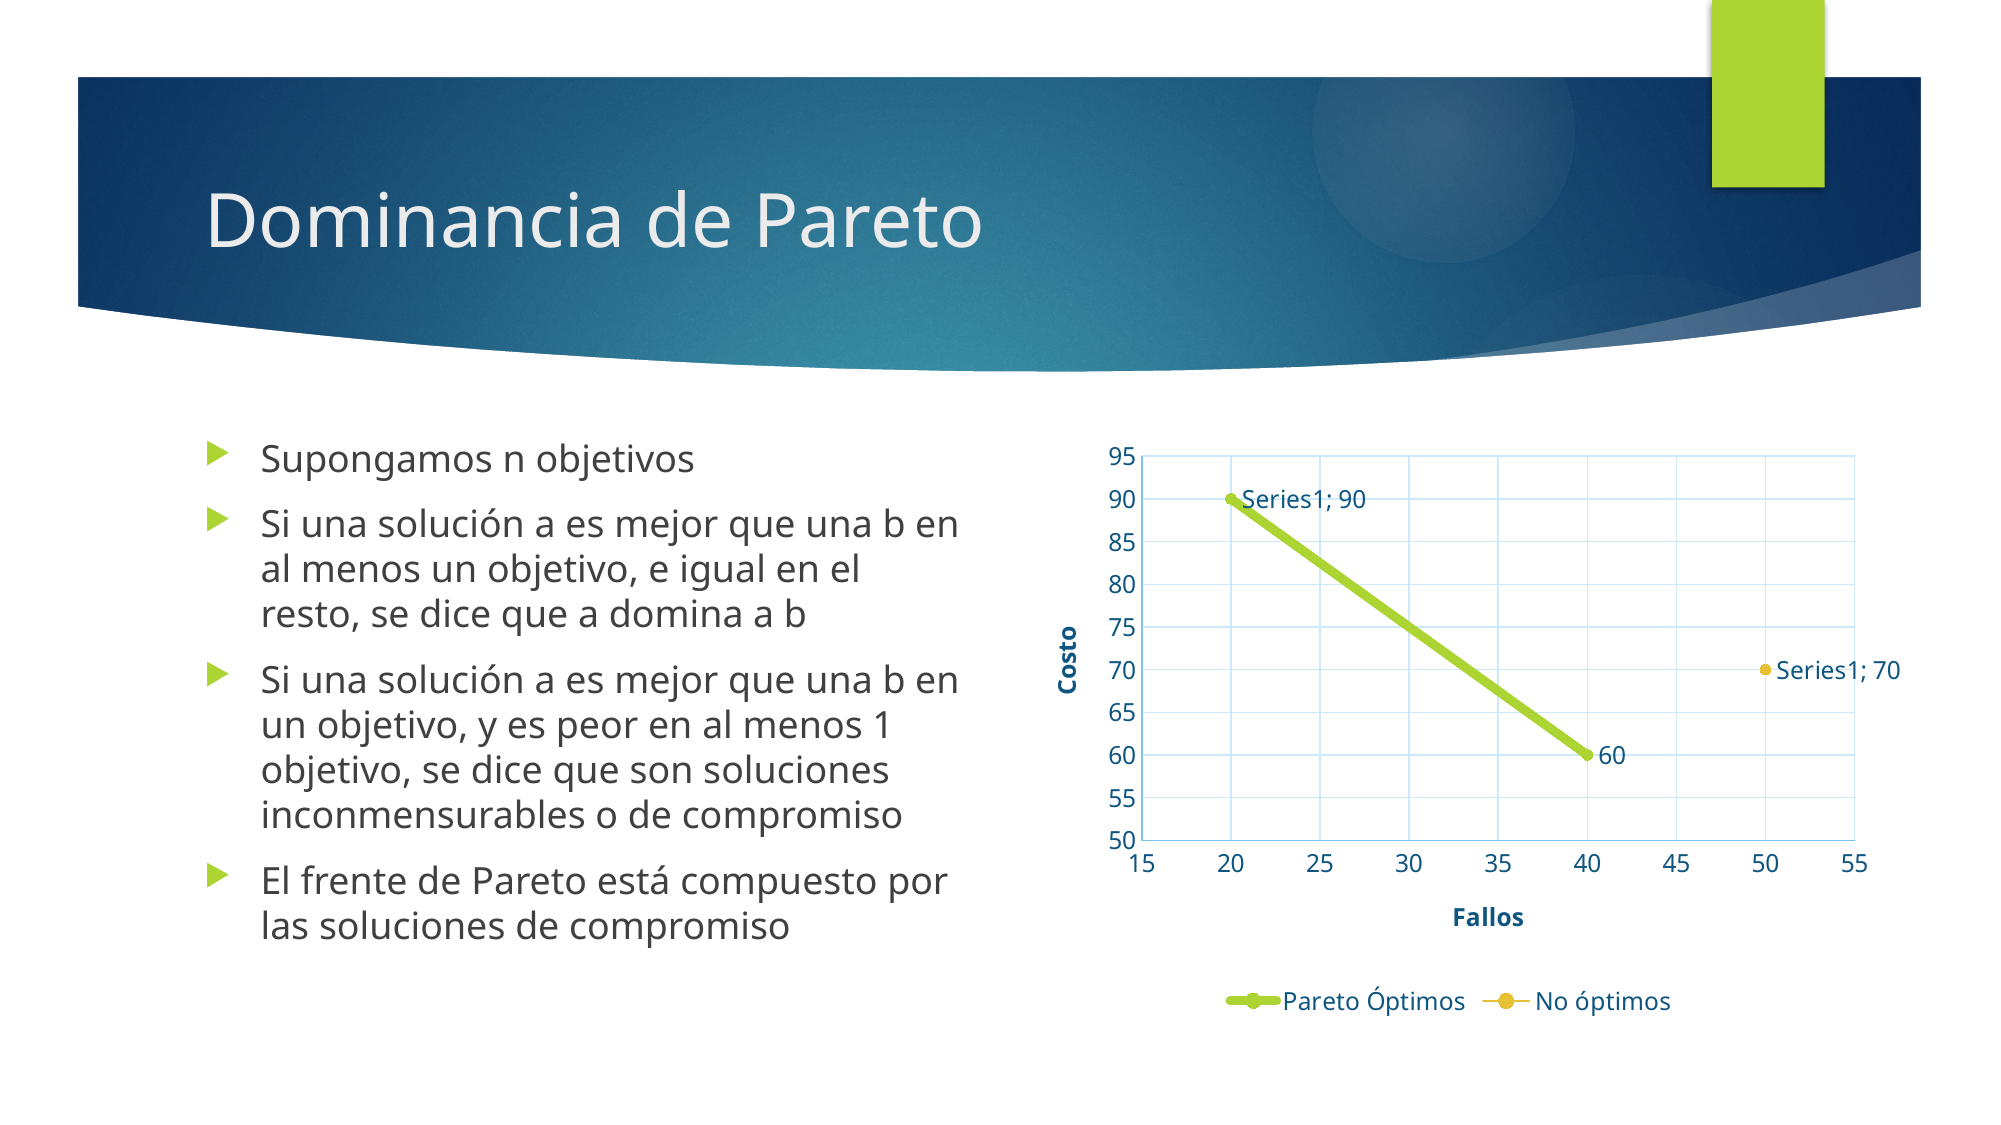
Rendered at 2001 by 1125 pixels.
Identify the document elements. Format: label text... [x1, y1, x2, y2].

title Dominancia de Pareto [189, 159, 1627, 276]
list Supongamos n objetivos Si una solución a es mejor que una b en al menos un objetivo, e igual en el resto, se dice que a domina a b Si una solución a es mejor que una b en un objetivo, y es peor en al menos 1 objetivo, se dice que son soluciones inconmensurables o de compromiso El frente de Pareto está compuesto por las soluciones de compromiso [189, 427, 981, 988]
chart [1015, 426, 1902, 1025]
